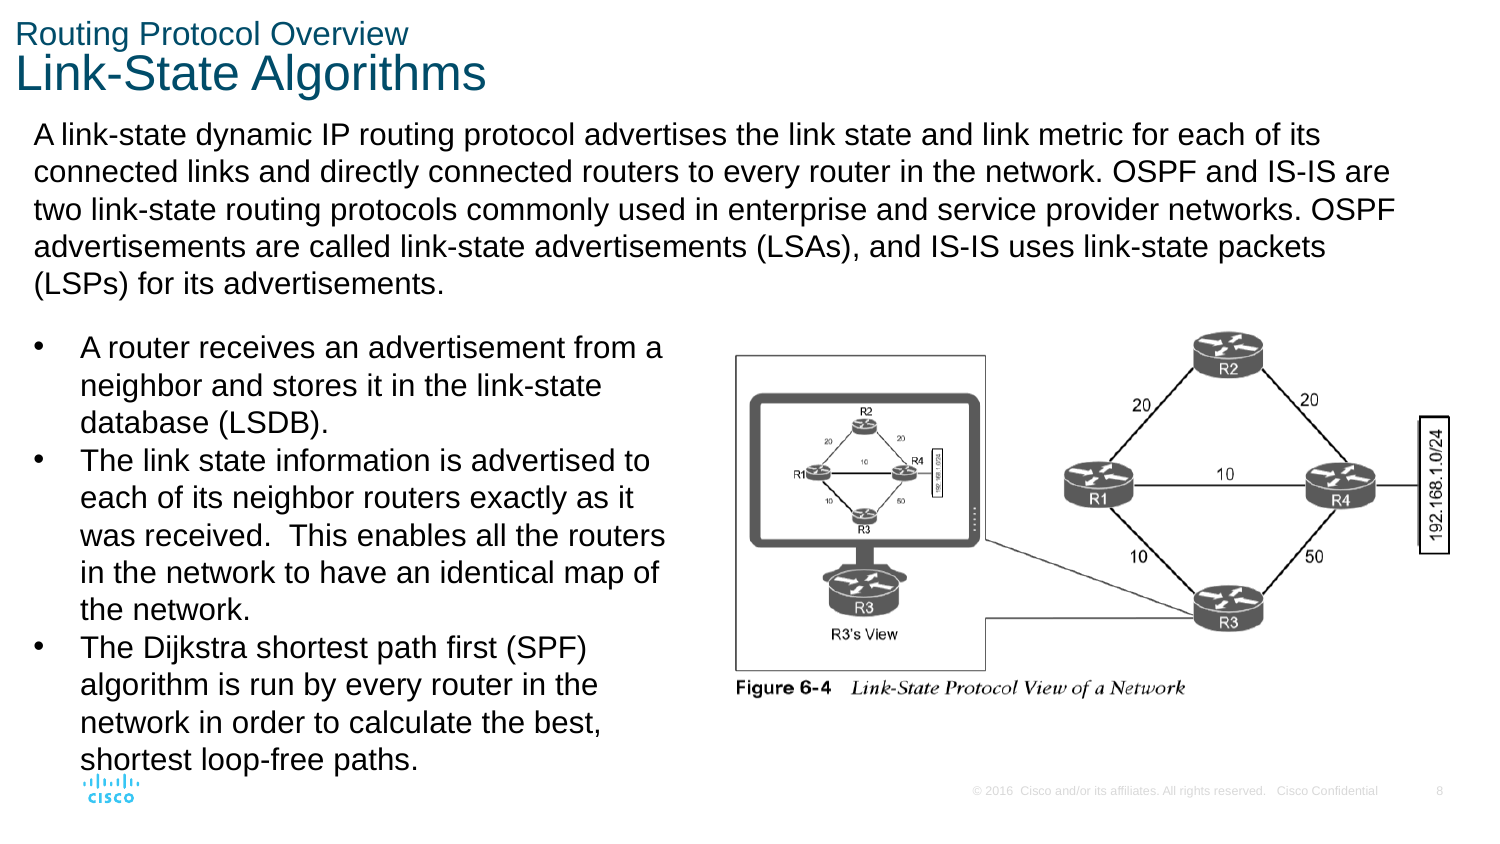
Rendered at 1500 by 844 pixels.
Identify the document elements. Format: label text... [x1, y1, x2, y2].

picture [688, 306, 1452, 705]
list A link-state dynamic IP routing protocol advertises the link state and link metric for each of its connected links and directly connected routers to every router in the network. OSPF and IS-IS are two link-state routing protocols commonly used in enterprise and service provider networks. OSPF advertisements are called link-state advertisements (LSAs), and IS-IS uses link-state packets (LSPs) for its advertisements. [18, 106, 1433, 319]
text_box A router receives an advertisement from a neighbor and stores it in the link-state database (LSDB). The link state information is advertised to each of its neighbor routers exactly as it was received. This enables all the routers in the network to have an identical map of the network. The Dijkstra shortest path first (SPF) algorithm is run by every router in the network in order to calculate the best, shortest loop-free paths. [18, 320, 700, 785]
title Routing Protocol Overview Link-State Algorithms [0, 0, 1369, 121]
